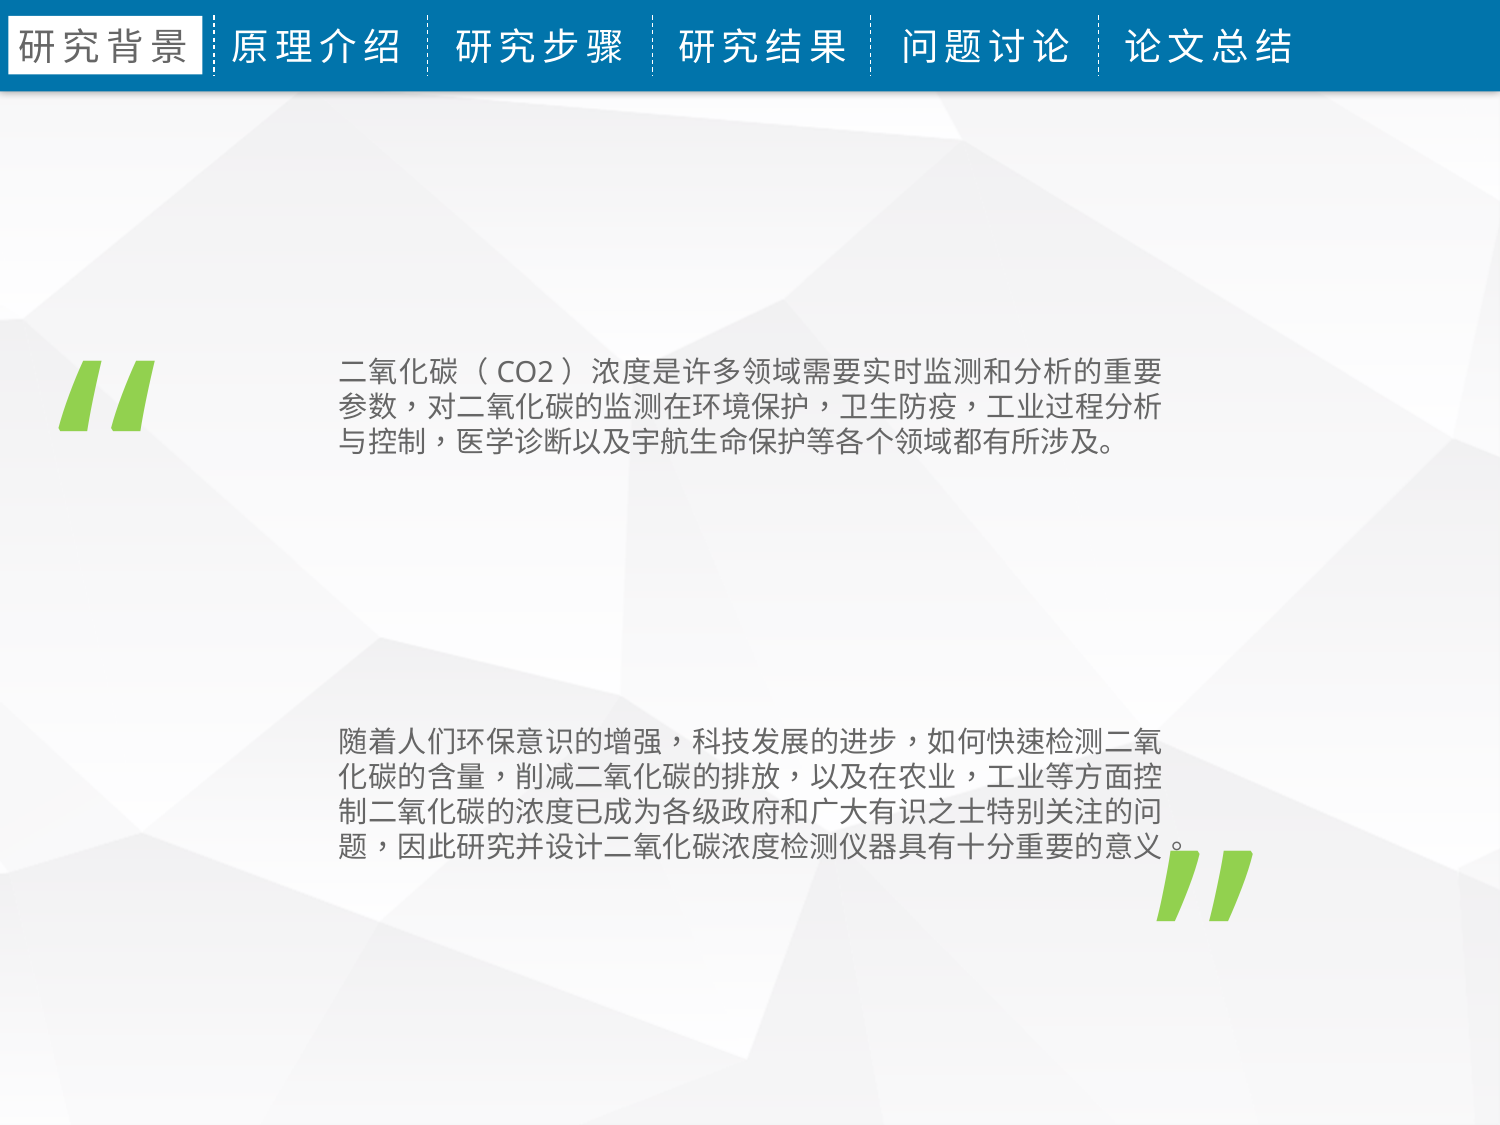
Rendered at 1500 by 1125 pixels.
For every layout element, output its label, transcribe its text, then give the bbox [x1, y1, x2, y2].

text_box “ [40, 271, 277, 631]
text_box 研究结果 [871, 15, 876, 76]
text_box 论文总结 [1109, 15, 1322, 76]
text_box 研究背景 [4, 15, 213, 76]
picture [0, 92, 1500, 1125]
text_box 问题讨论 [886, 15, 1098, 76]
text_box 二氧化碳（CO2）浓度是许多领域需要实时监测和分析的重要参数，对二氧化碳的监测在环境保护，卫生防疫，工业过程分析与控制，医学诊断以及宇航生命保护等各个领域都有所涉及。 [324, 345, 1179, 466]
text_box 研究结果 [663, 15, 870, 76]
text_box 原理介绍 [217, 15, 427, 76]
text_box [0, 0, 1500, 92]
text_box 随着人们环保意识的增强，科技发展的进步，如何快速检测二氧化碳的含量，削减二氧化碳的排放，以及在农业，工业等方面控制二氧化碳的浓度已成为各级政府和广大有识之士特别关注的问题，因此研究并设计二氧化碳浓度检测仪器具有十分重要的意义。 [324, 715, 1179, 871]
text_box ” [1138, 761, 1375, 1122]
text_box 研究步骤 [440, 15, 652, 76]
